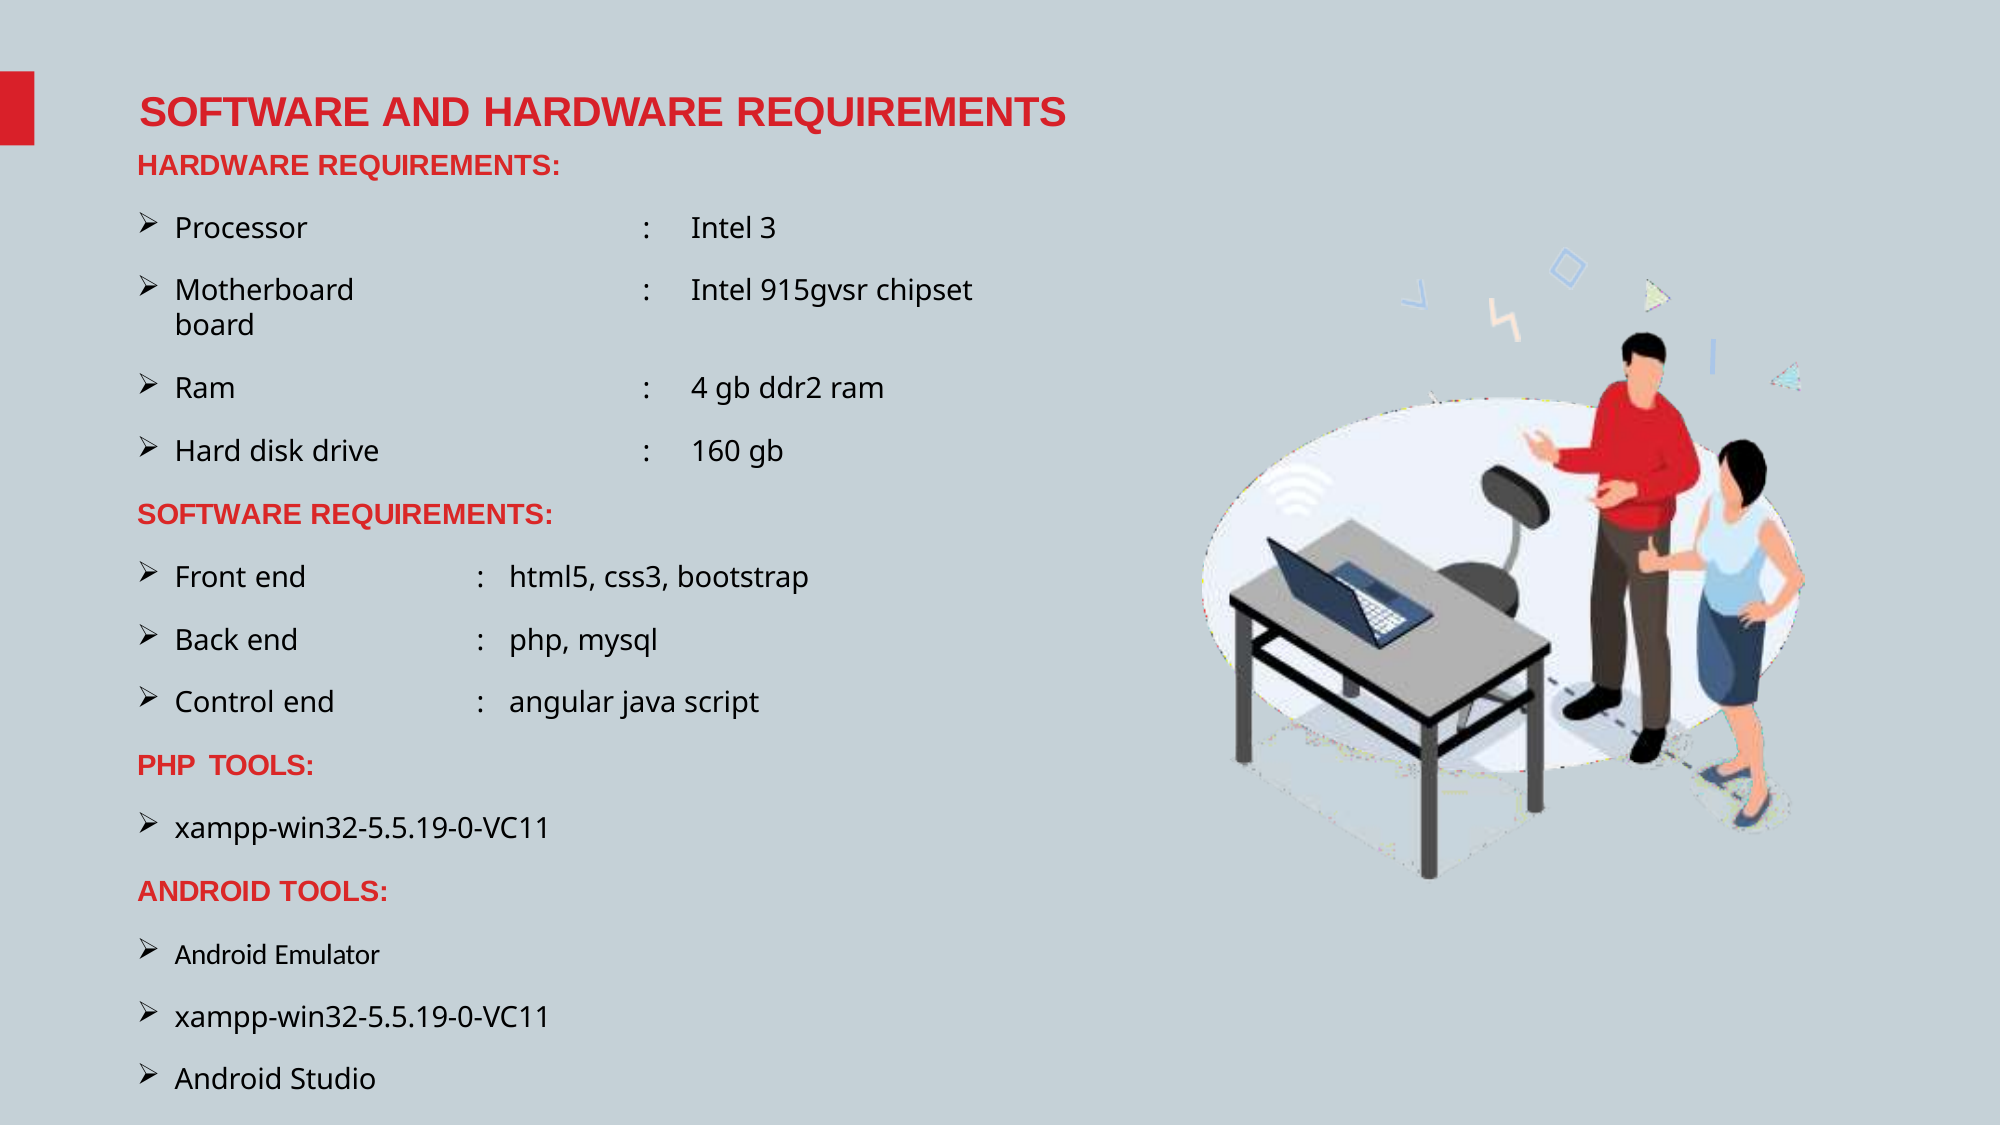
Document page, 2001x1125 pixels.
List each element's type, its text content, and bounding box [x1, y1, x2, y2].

text_box HARDWARE REQUIREMENTS: Processor : Intel 3 Motherboard : Intel 915gvsr chipset board Ram : 4 gb ddr2 ram Hard disk drive : 160 gb SOFTWARE REQUIREMENTS: Front end : html5, css3, bootstrap Back end : php, mysql Control end : angular java script PHP TOOLS: xampp-win32-5.5.19-0-VC11 ANDROID TOOLS: Android Emulator xampp-win32-5.5.19-0-VC11 Android Studio [135, 144, 1003, 1096]
title SOFTWARE AND HARDWARE REQUIREMENTS [135, 0, 1069, 136]
text_box [0, 71, 35, 146]
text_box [1201, 247, 1805, 885]
